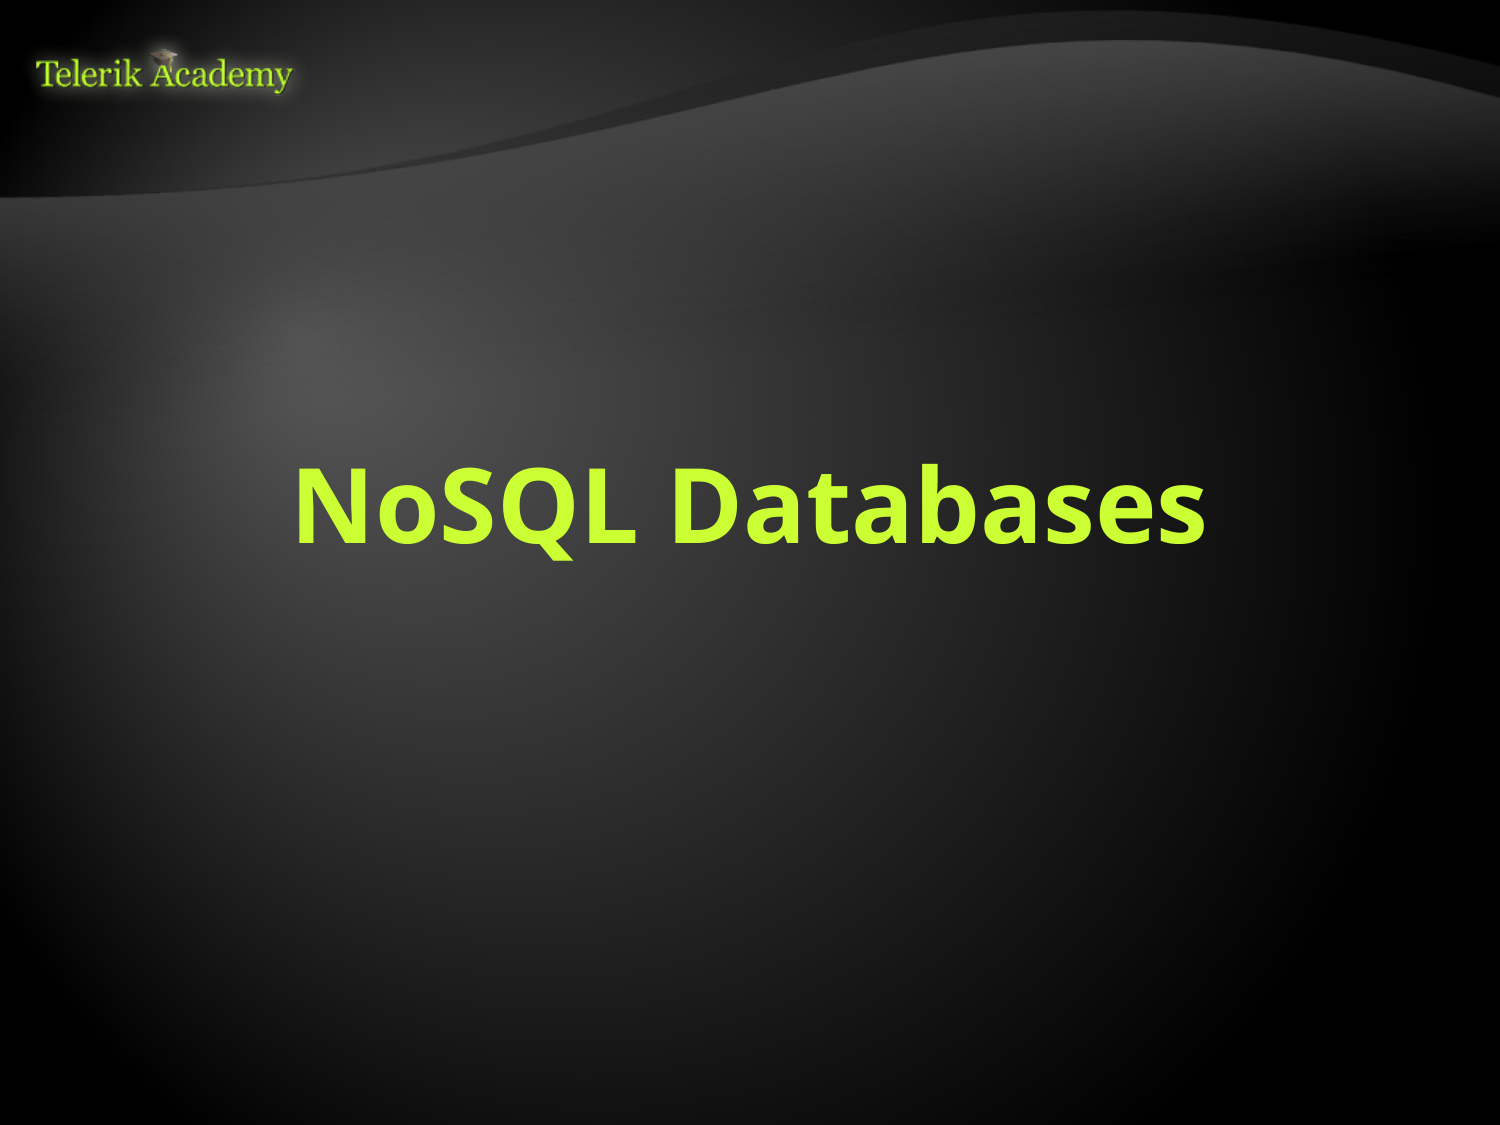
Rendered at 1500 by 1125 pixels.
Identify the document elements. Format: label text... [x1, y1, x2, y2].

title NoSQL Databases [99, 450, 1400, 563]
picture [0, 0, 1500, 1125]
